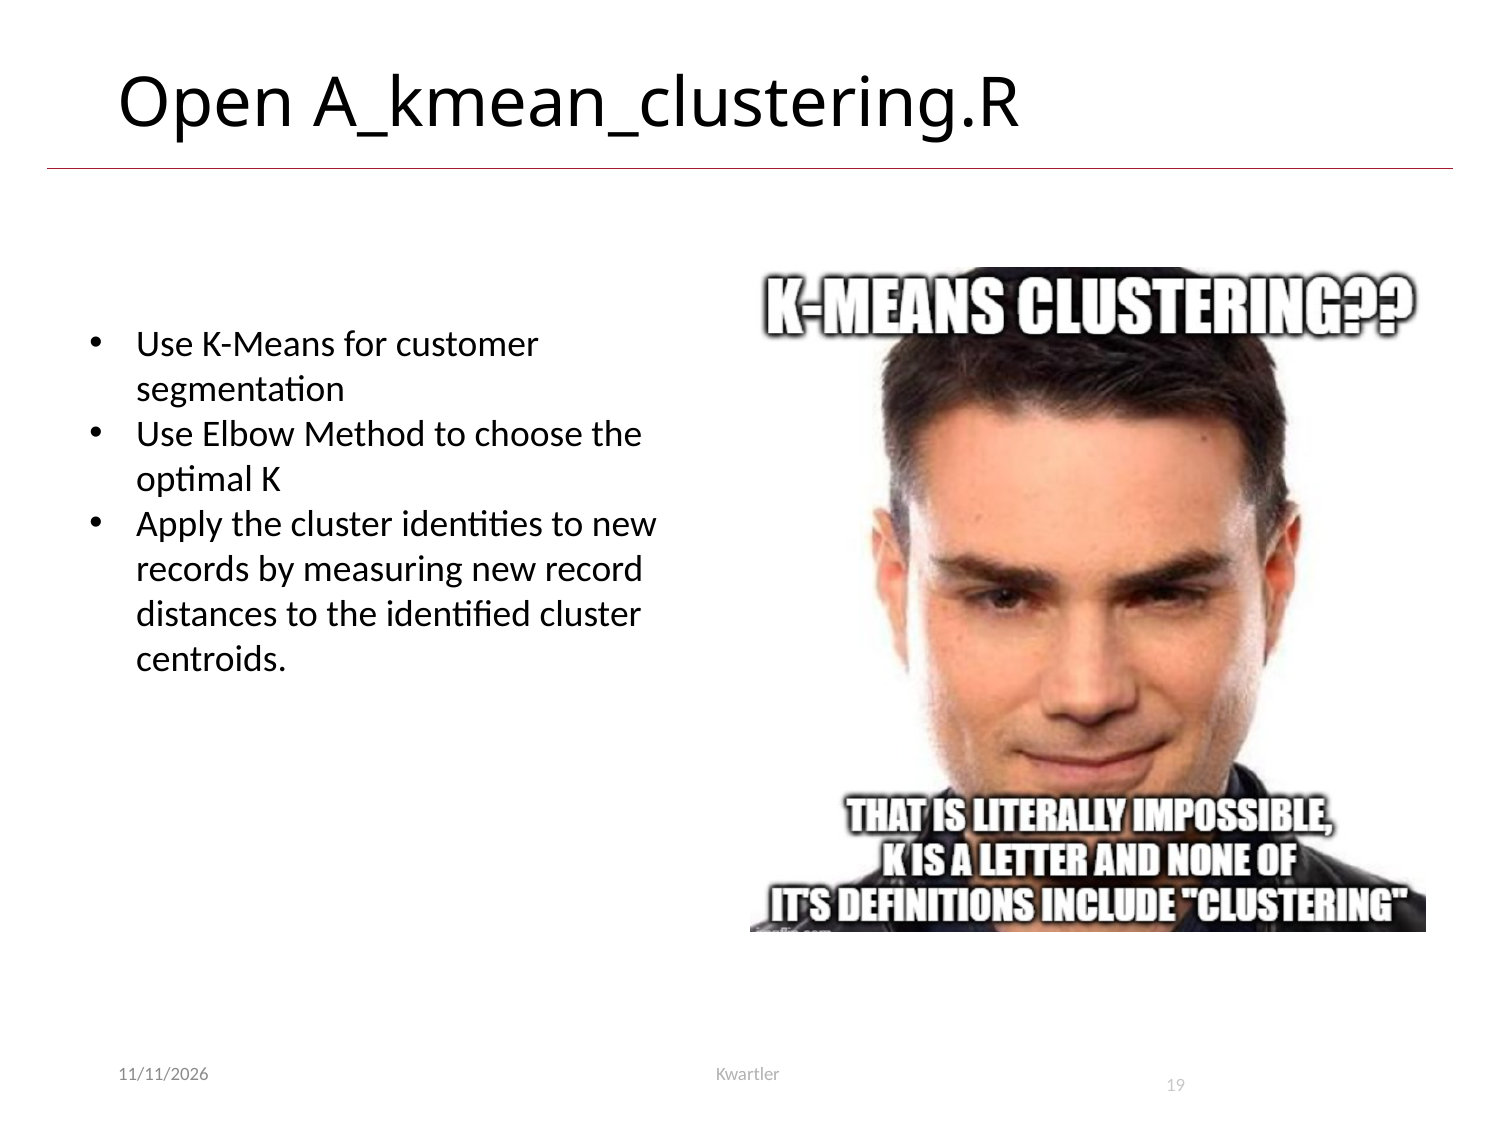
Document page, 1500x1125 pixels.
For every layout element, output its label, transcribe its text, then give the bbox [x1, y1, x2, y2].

footer Kwartler [496, 1042, 1004, 1103]
title Open A_kmean_clustering.R [103, 59, 1397, 157]
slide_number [103, 1042, 441, 1103]
picture [749, 267, 1426, 932]
text_box Use K-Means for customer segmentation Use Elbow Method to choose the optimal K Apply the cluster identities to new records by measuring new record distances to the identified cluster centroids. [74, 311, 724, 686]
slide_number 19 [1059, 1042, 1200, 1103]
